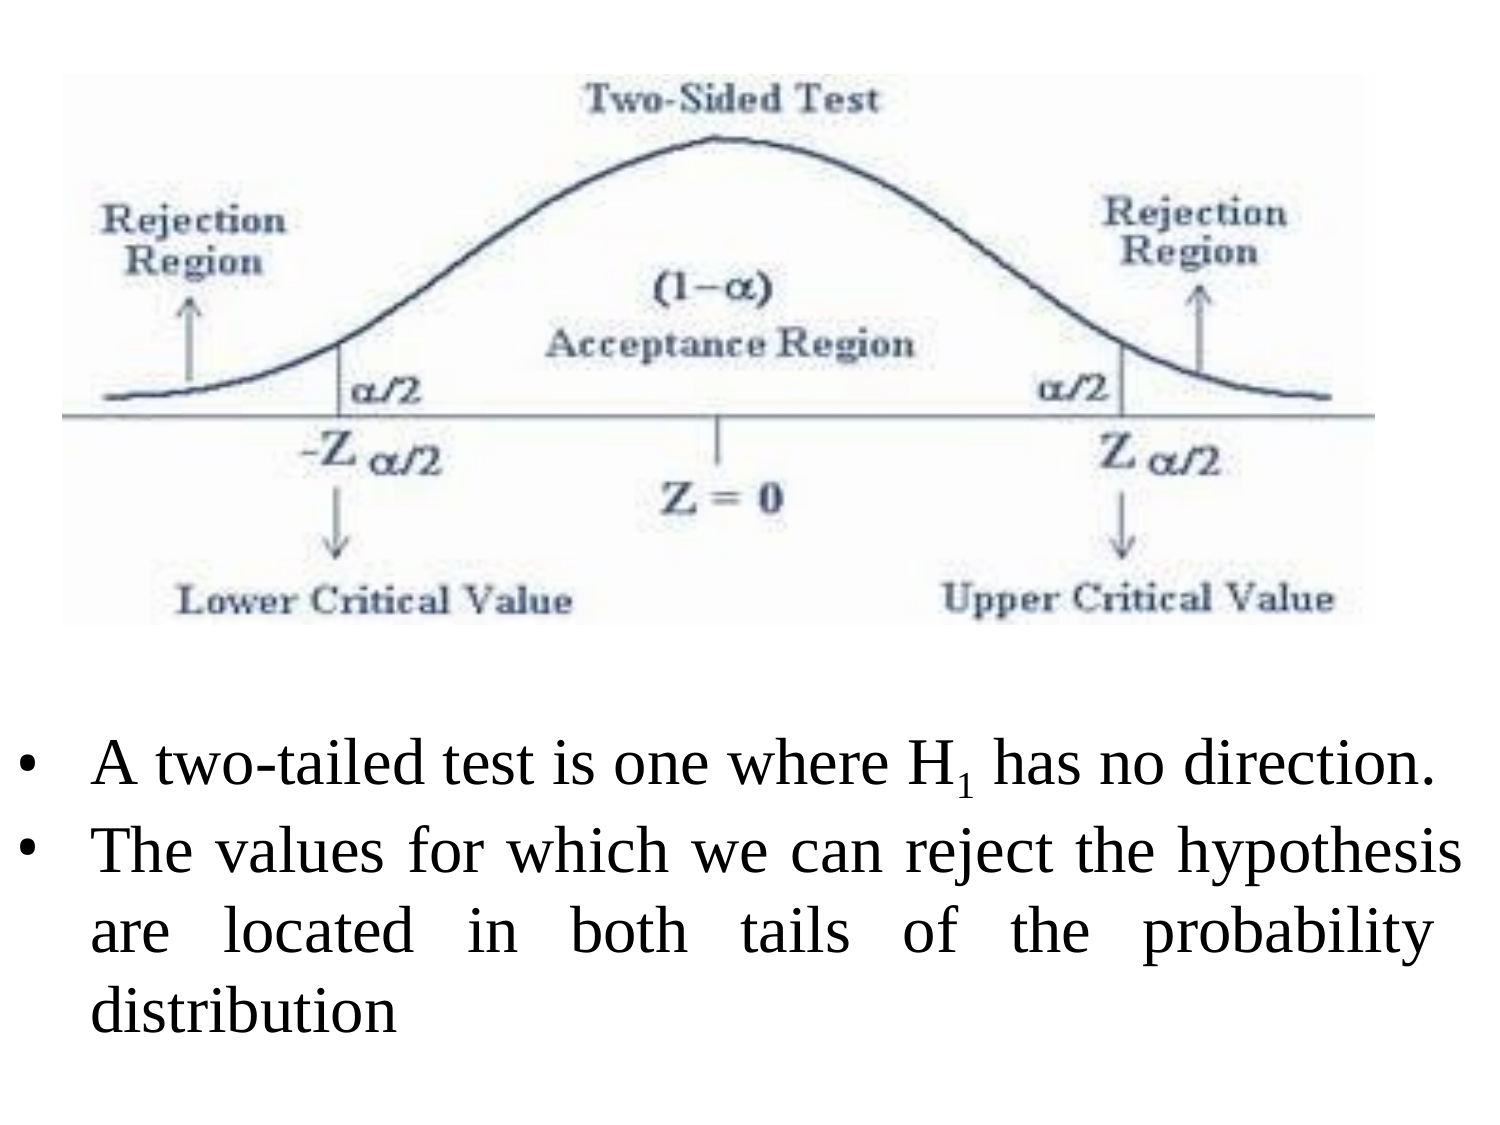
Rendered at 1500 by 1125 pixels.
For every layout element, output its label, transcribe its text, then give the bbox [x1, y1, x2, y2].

picture [62, 74, 1376, 626]
text_box A two-tailed test is one where H1 has no direction. The values for which we can reject the hypothesis are located in both tails of the probability distribution [4, 715, 1498, 1046]
